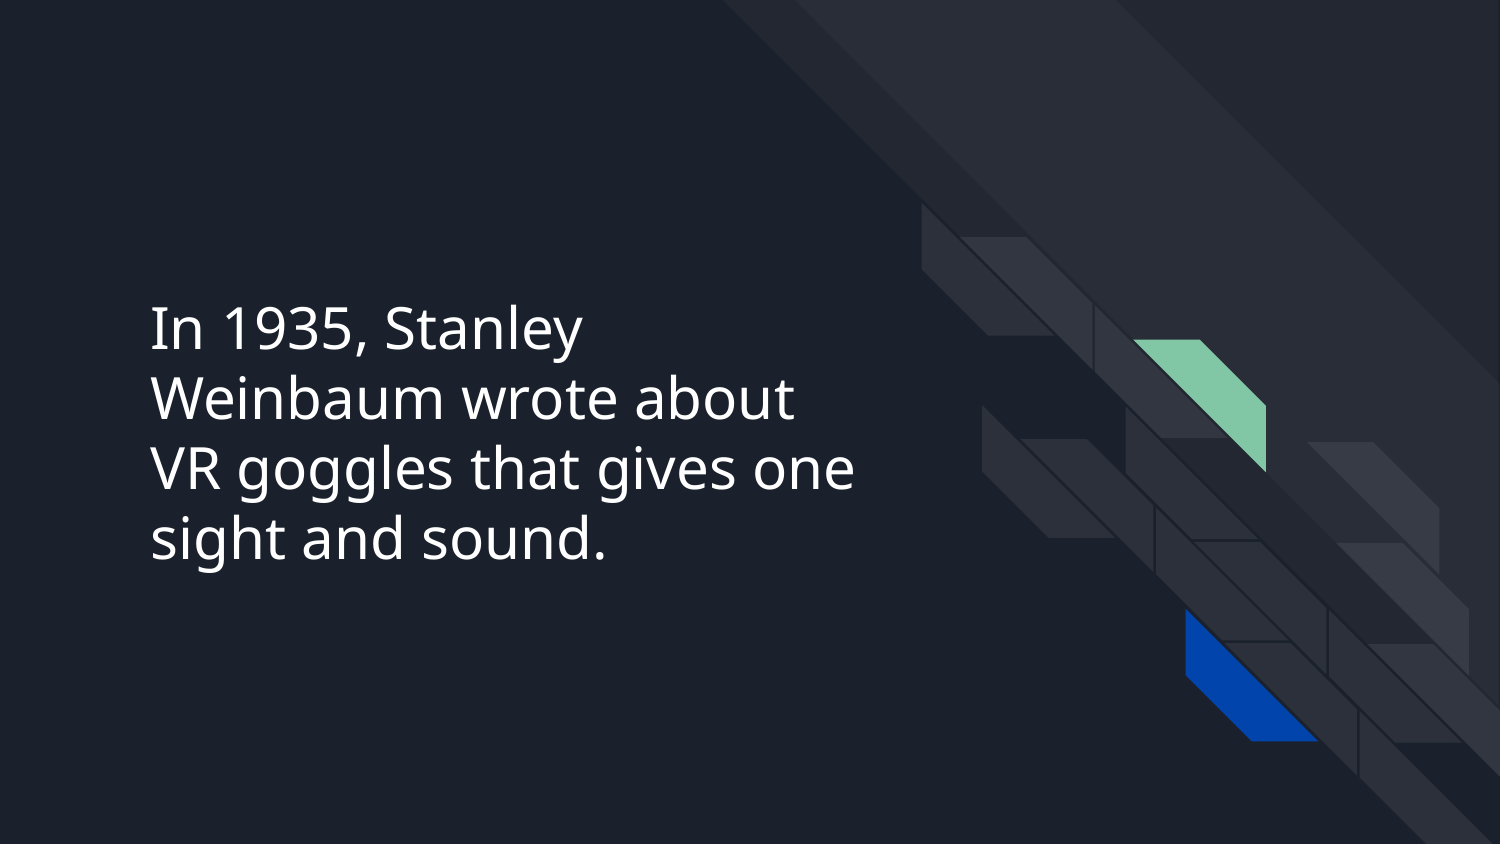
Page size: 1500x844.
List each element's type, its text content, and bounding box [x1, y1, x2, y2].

title In 1935, Stanley Weinbaum wrote about VR goggles that gives one sight and sound. [135, 142, 888, 720]
